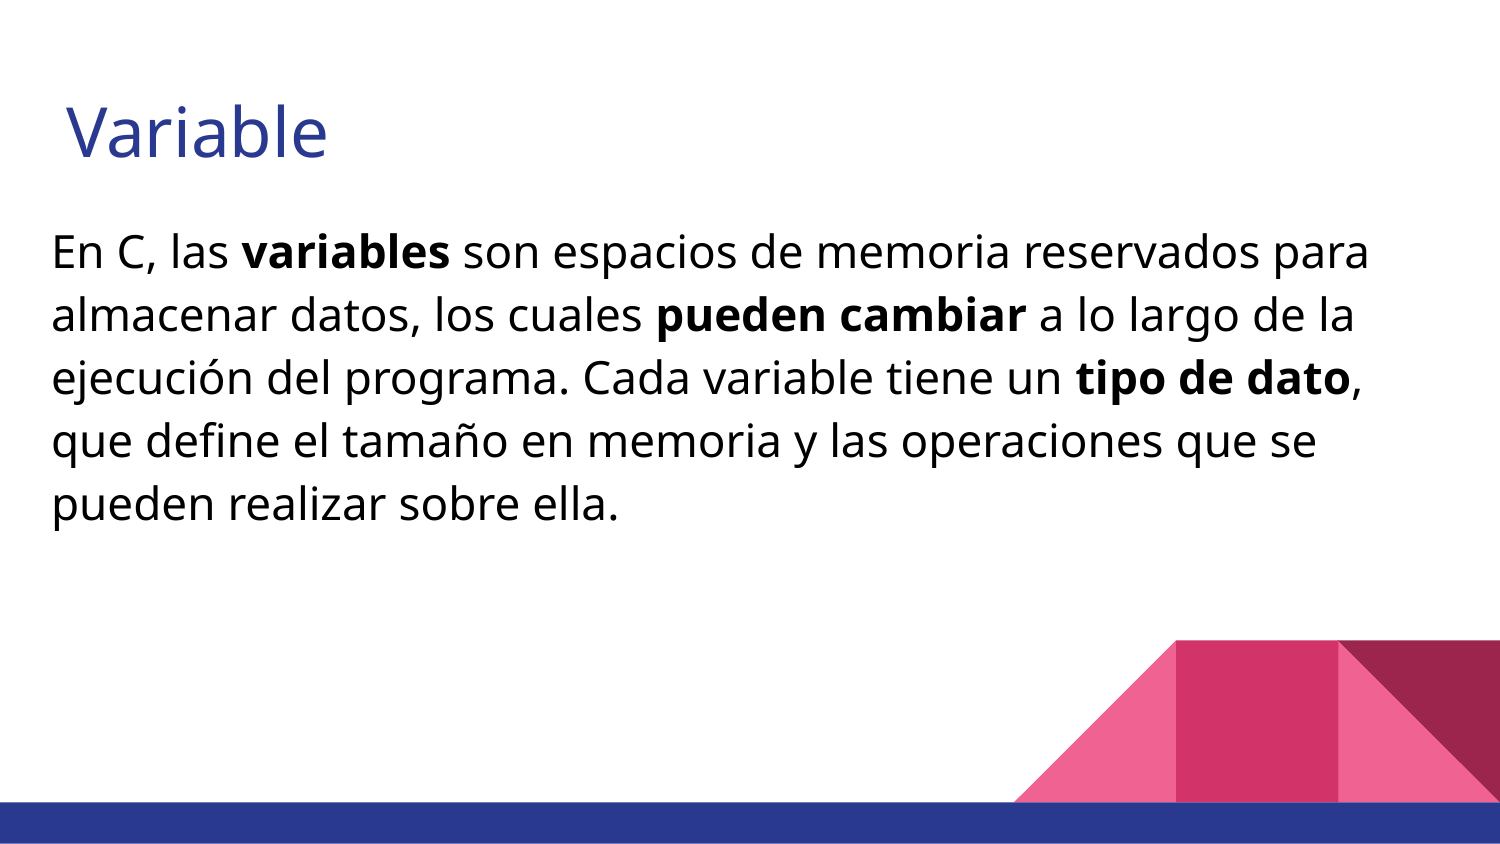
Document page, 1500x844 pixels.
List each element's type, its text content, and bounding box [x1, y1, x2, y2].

title Variable [51, 72, 1393, 189]
list En C, las variables son espacios de memoria reservados para almacenar datos, los cuales pueden cambiar a lo largo de la ejecución del programa. Cada variable tiene un tipo de dato, que define el tamaño en memoria y las operaciones que se pueden realizar sobre ella. [51, 199, 1449, 750]
